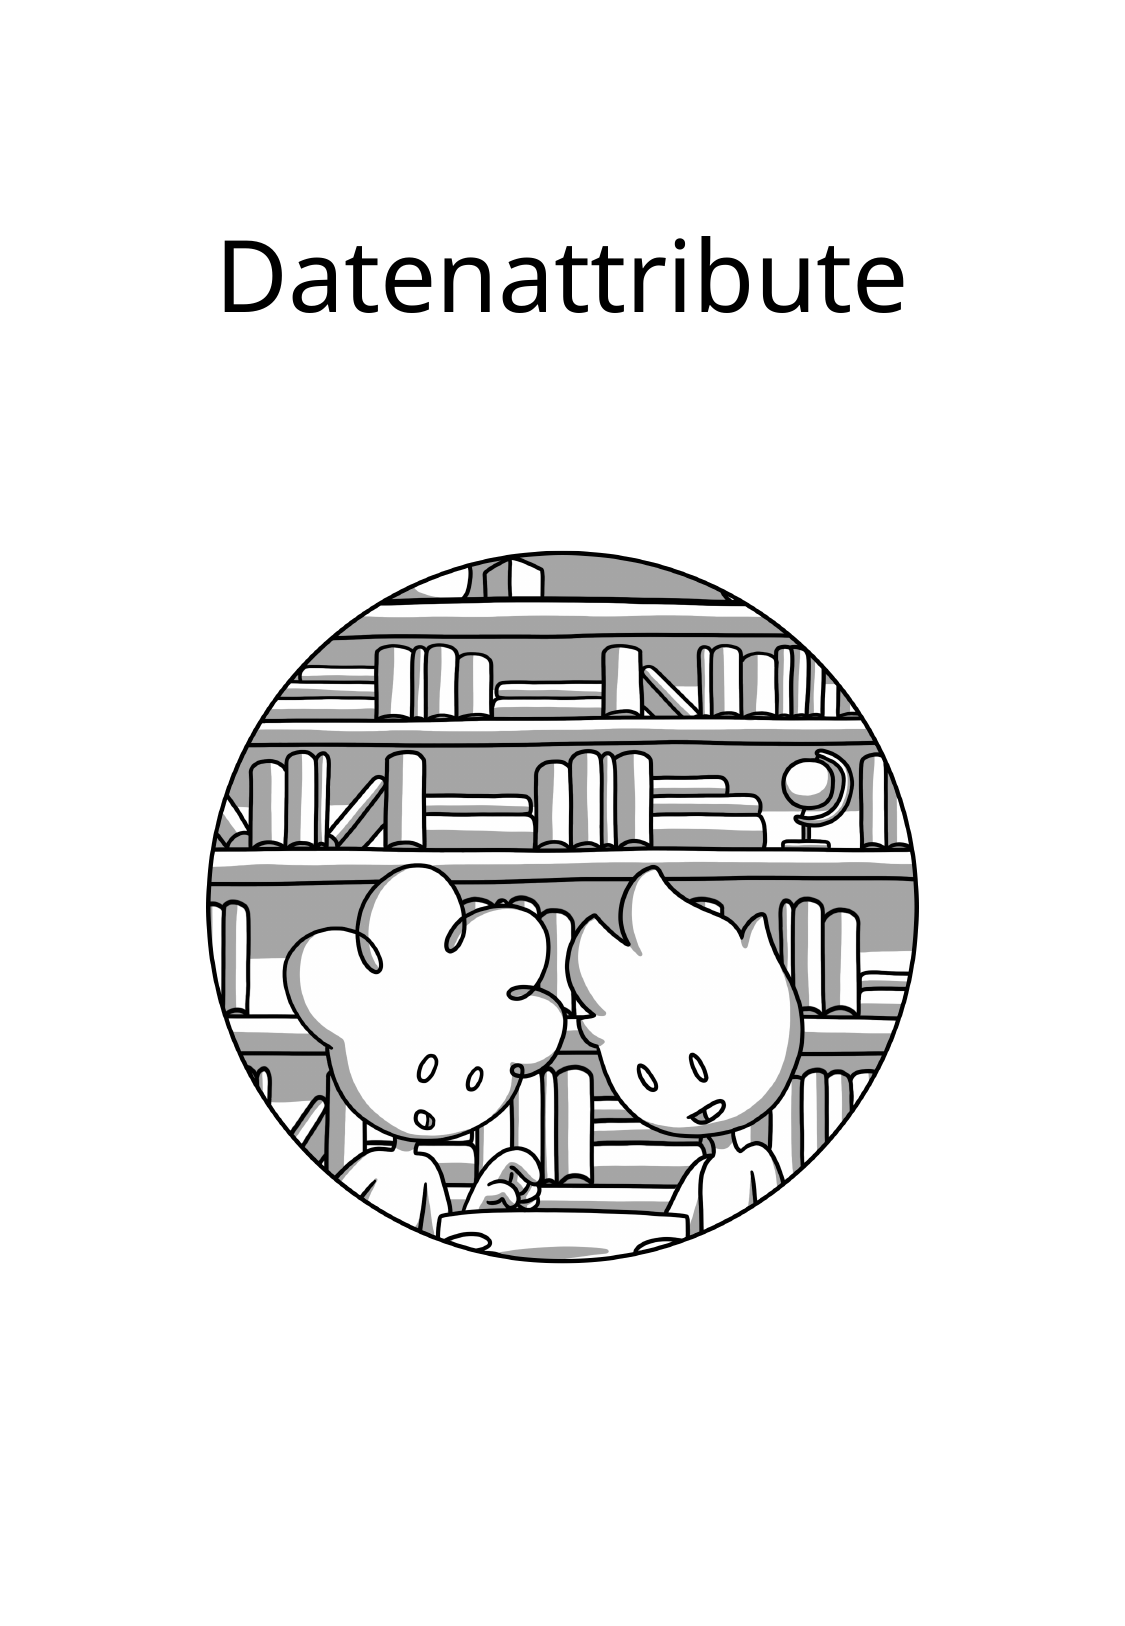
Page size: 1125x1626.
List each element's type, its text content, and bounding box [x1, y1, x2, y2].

text_box Datenattribute [193, 204, 932, 340]
picture [193, 538, 932, 1277]
